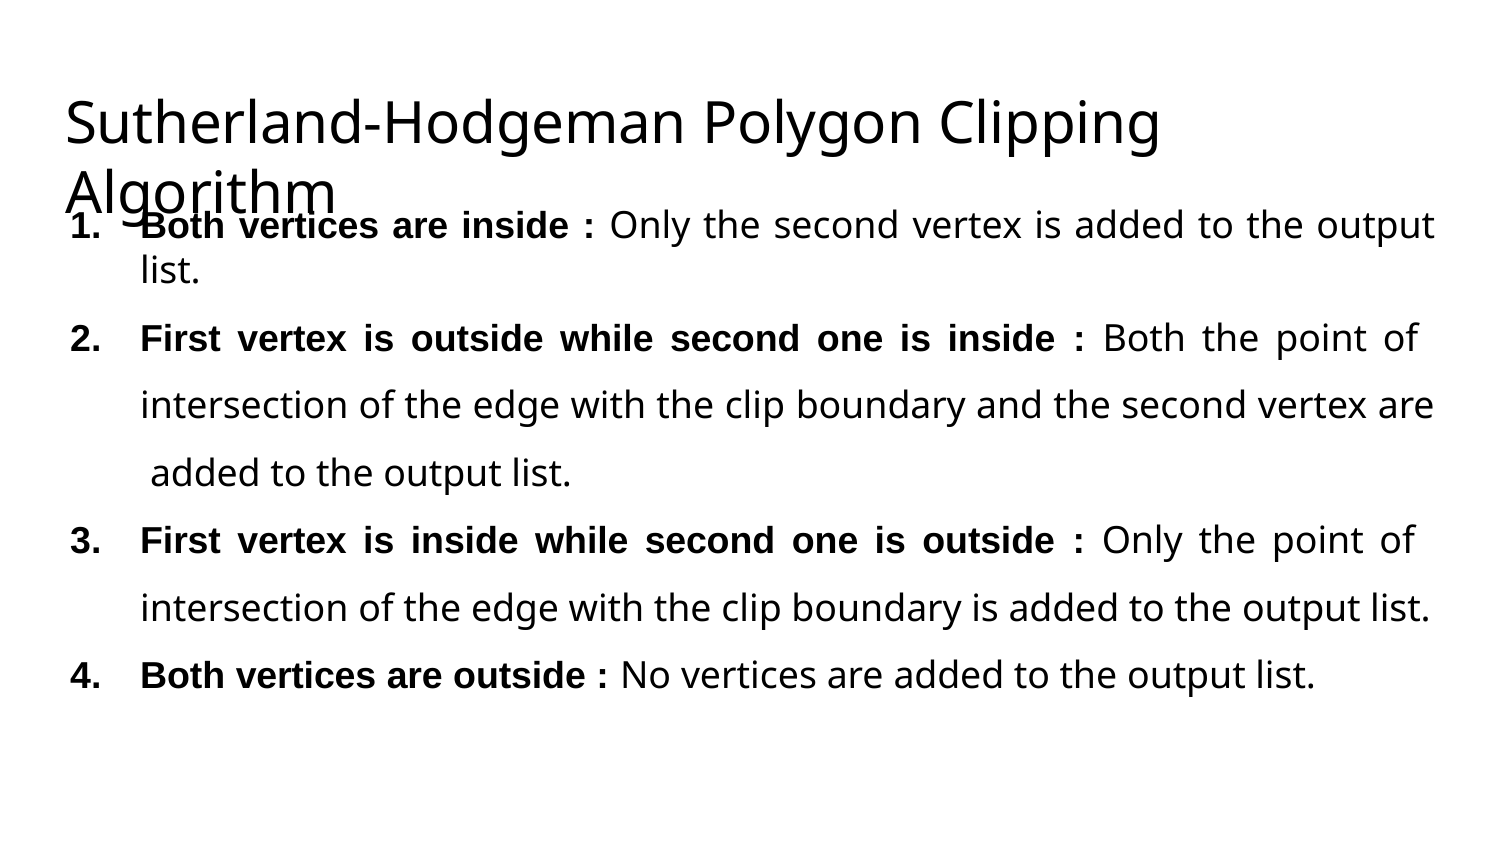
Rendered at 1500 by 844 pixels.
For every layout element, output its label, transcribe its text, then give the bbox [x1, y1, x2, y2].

title Sutherland-Hodgeman Polygon Clipping Algorithm [63, 82, 1364, 226]
text_box Both vertices are inside : Only the second vertex is added to the output list. First vertex is outside while second one is inside : Both the point of intersection of the edge with the clip boundary and the second vertex are added to the output list. First vertex is inside while second one is outside : Only the point of intersection of the edge with the clip boundary is added to the output list. Both vertices are outside : No vertices are added to the output list. [68, 176, 1436, 697]
